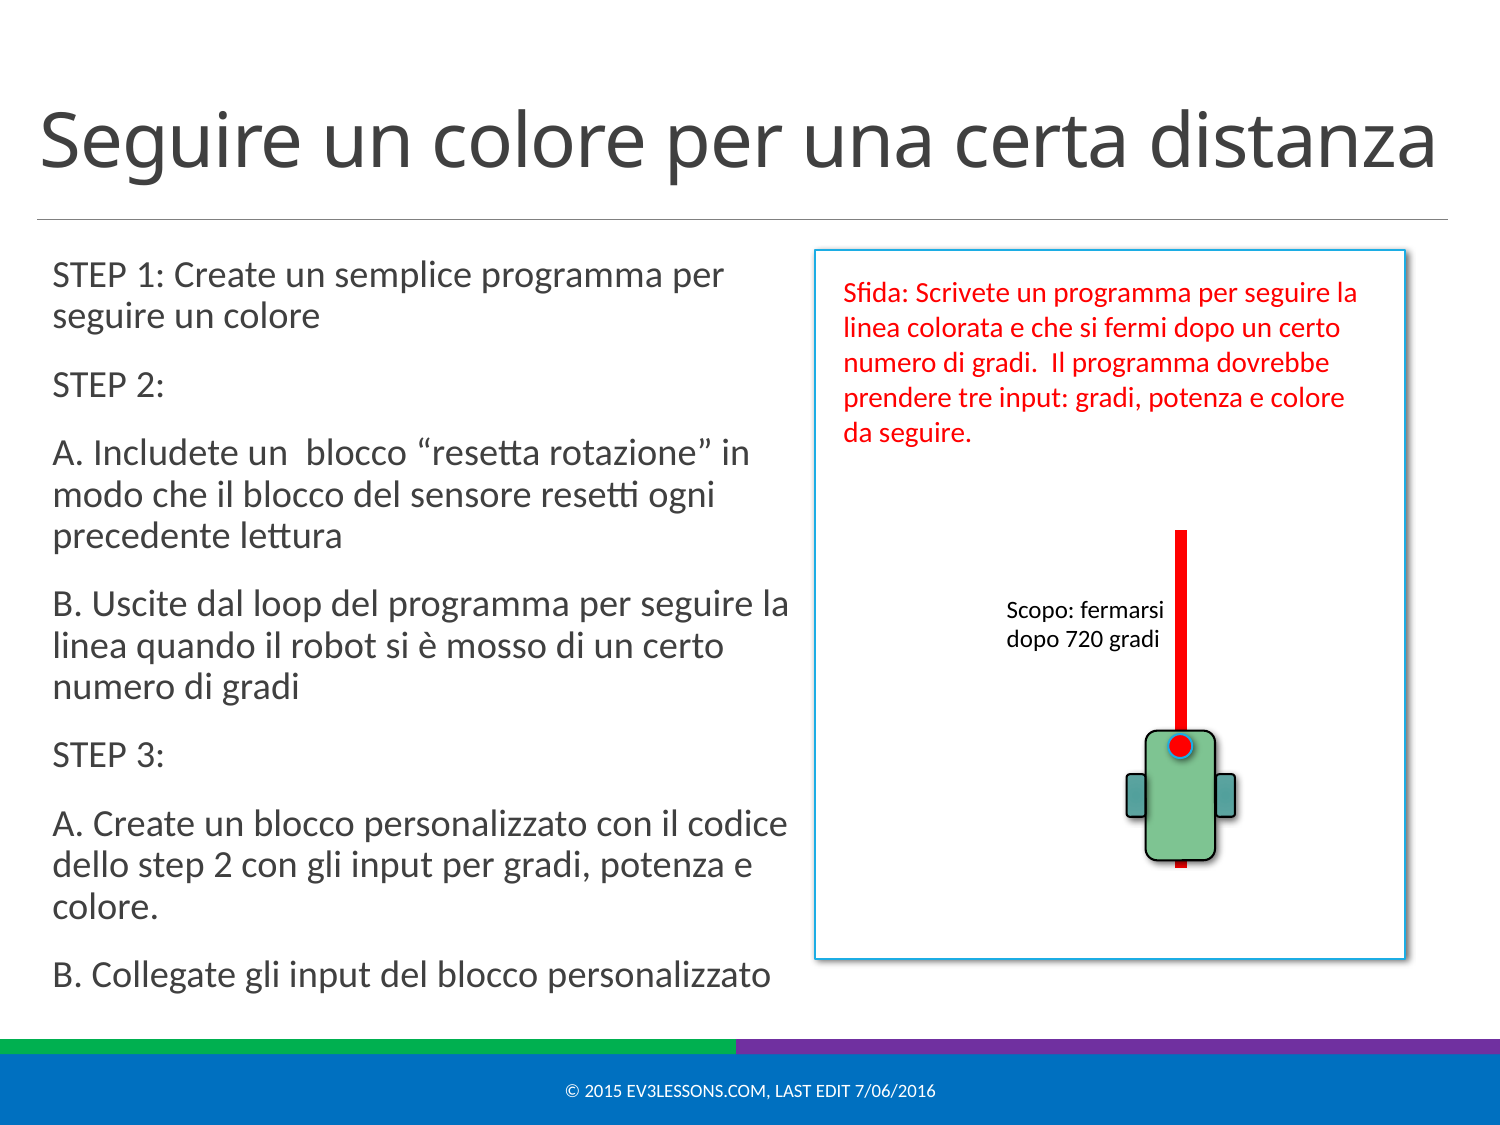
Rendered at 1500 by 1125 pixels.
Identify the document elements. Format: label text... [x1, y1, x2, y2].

text_box Scopo: fermarsi dopo 720 gradi [991, 585, 1177, 661]
text_box [814, 249, 1406, 960]
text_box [1126, 730, 1236, 861]
text_box Sfida: Scrivete un programma per seguire la linea colorata e che si fermi dopo un certo numero di gradi. Il programma dovrebbe prendere tre input: gradi, potenza e colore da seguire. [828, 266, 1376, 456]
title Seguire un colore per una certa distanza [24, 47, 1476, 191]
list STEP 1: Create un semplice programma per seguire un colore STEP 2: A. Includete un blocco “resetta rotazione” in modo che il blocco del sensore resetti ogni precedente lettura B. Uscite dal loop del programma per seguire la linea quando il robot si è mosso di un certo numero di gradi STEP 3: A. Create un blocco personalizzato con il codice dello step 2 con gli input per gradi, potenza e colore. B. Collegate gli input del blocco personalizzato [37, 246, 792, 1011]
footer © 2015 EV3Lessons.com, Last edit 7/06/2016 [453, 1059, 1047, 1120]
